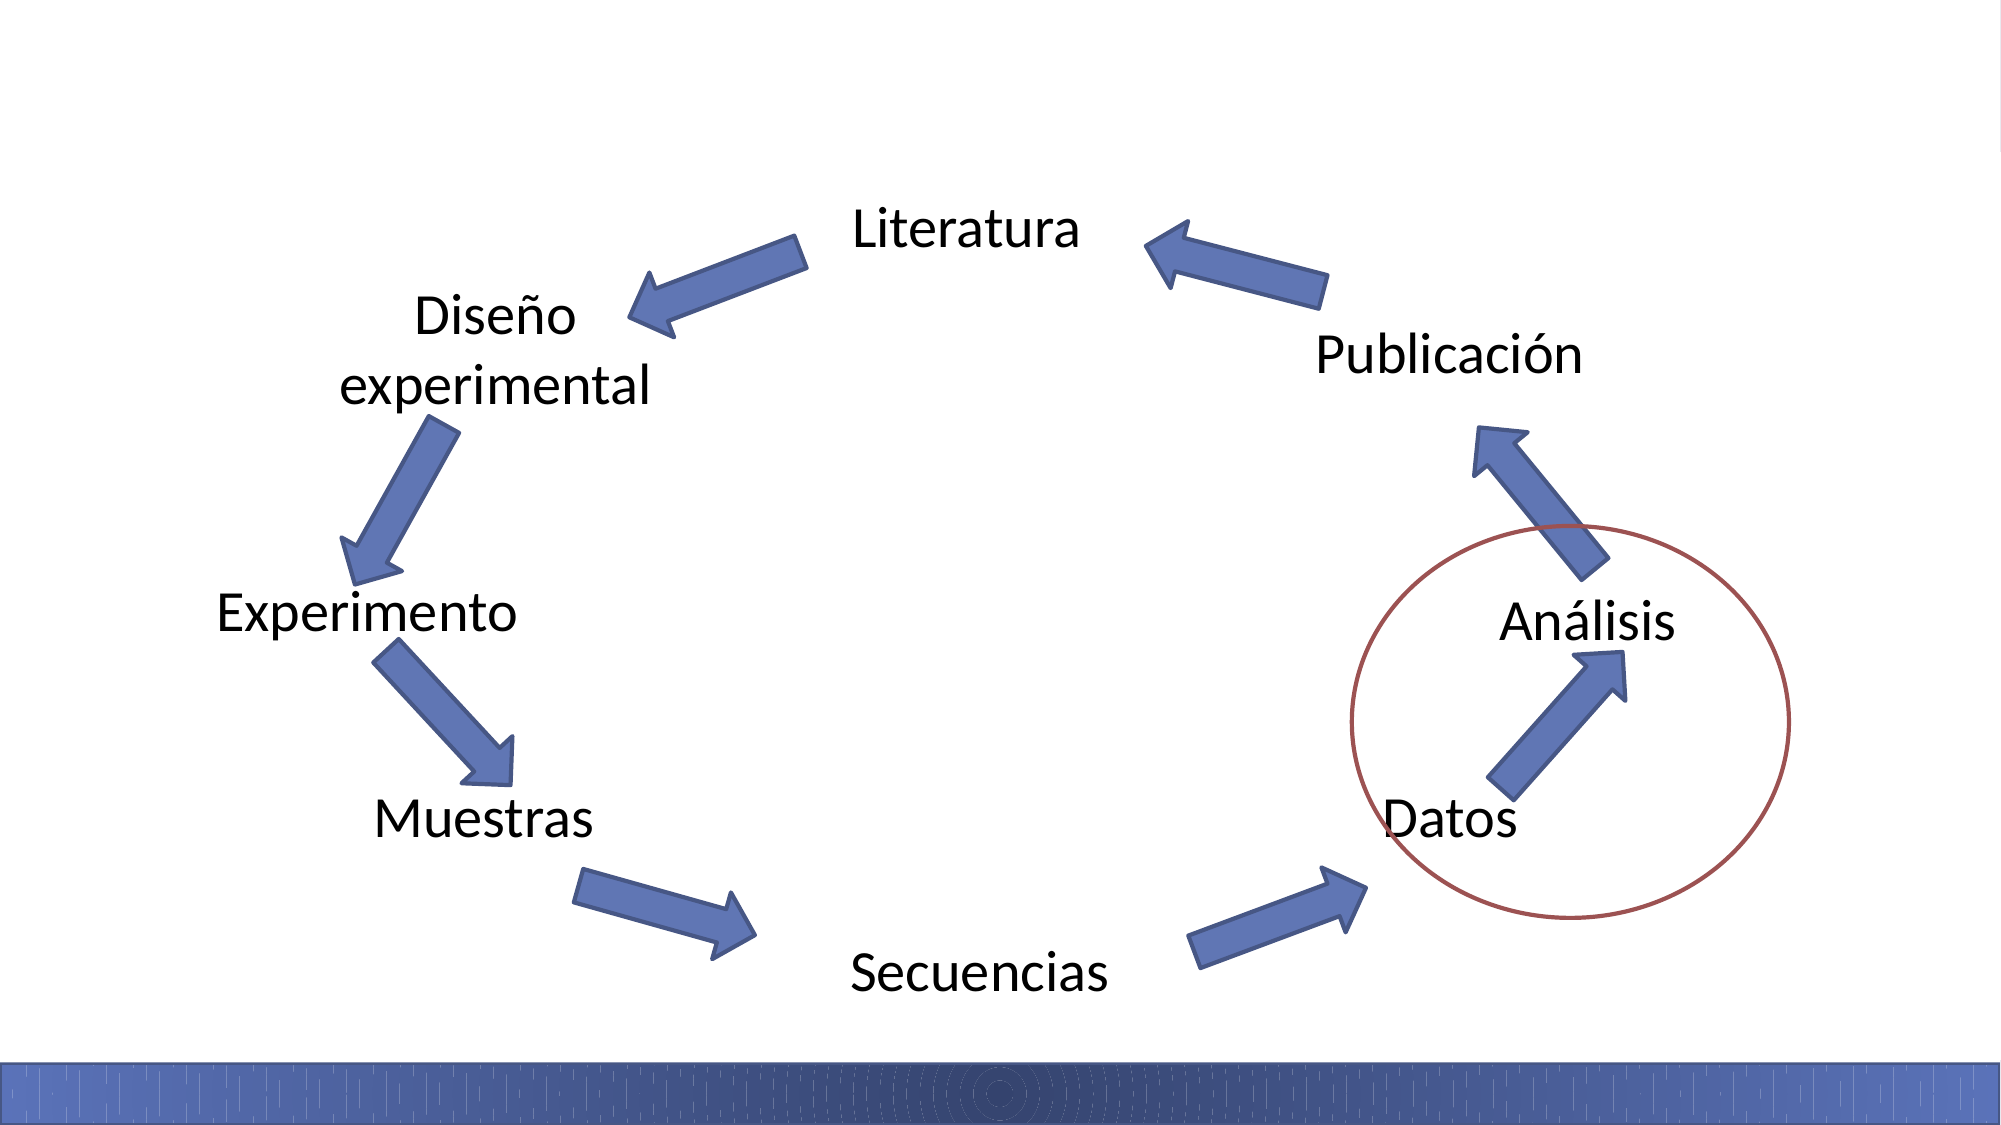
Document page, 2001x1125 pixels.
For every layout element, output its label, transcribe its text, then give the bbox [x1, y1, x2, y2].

text_box [1471, 425, 1584, 526]
text_box [1349, 523, 1716, 769]
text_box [319, 626, 649, 853]
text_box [1436, 574, 1740, 813]
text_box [1188, 770, 1595, 955]
text_box Publicación [1298, 307, 1602, 393]
text_box [1600, 599, 1792, 919]
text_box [319, 249, 807, 417]
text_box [574, 875, 1183, 1030]
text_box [164, 412, 570, 671]
text_box Literatura [815, 181, 1119, 267]
text_box [1143, 219, 1330, 311]
